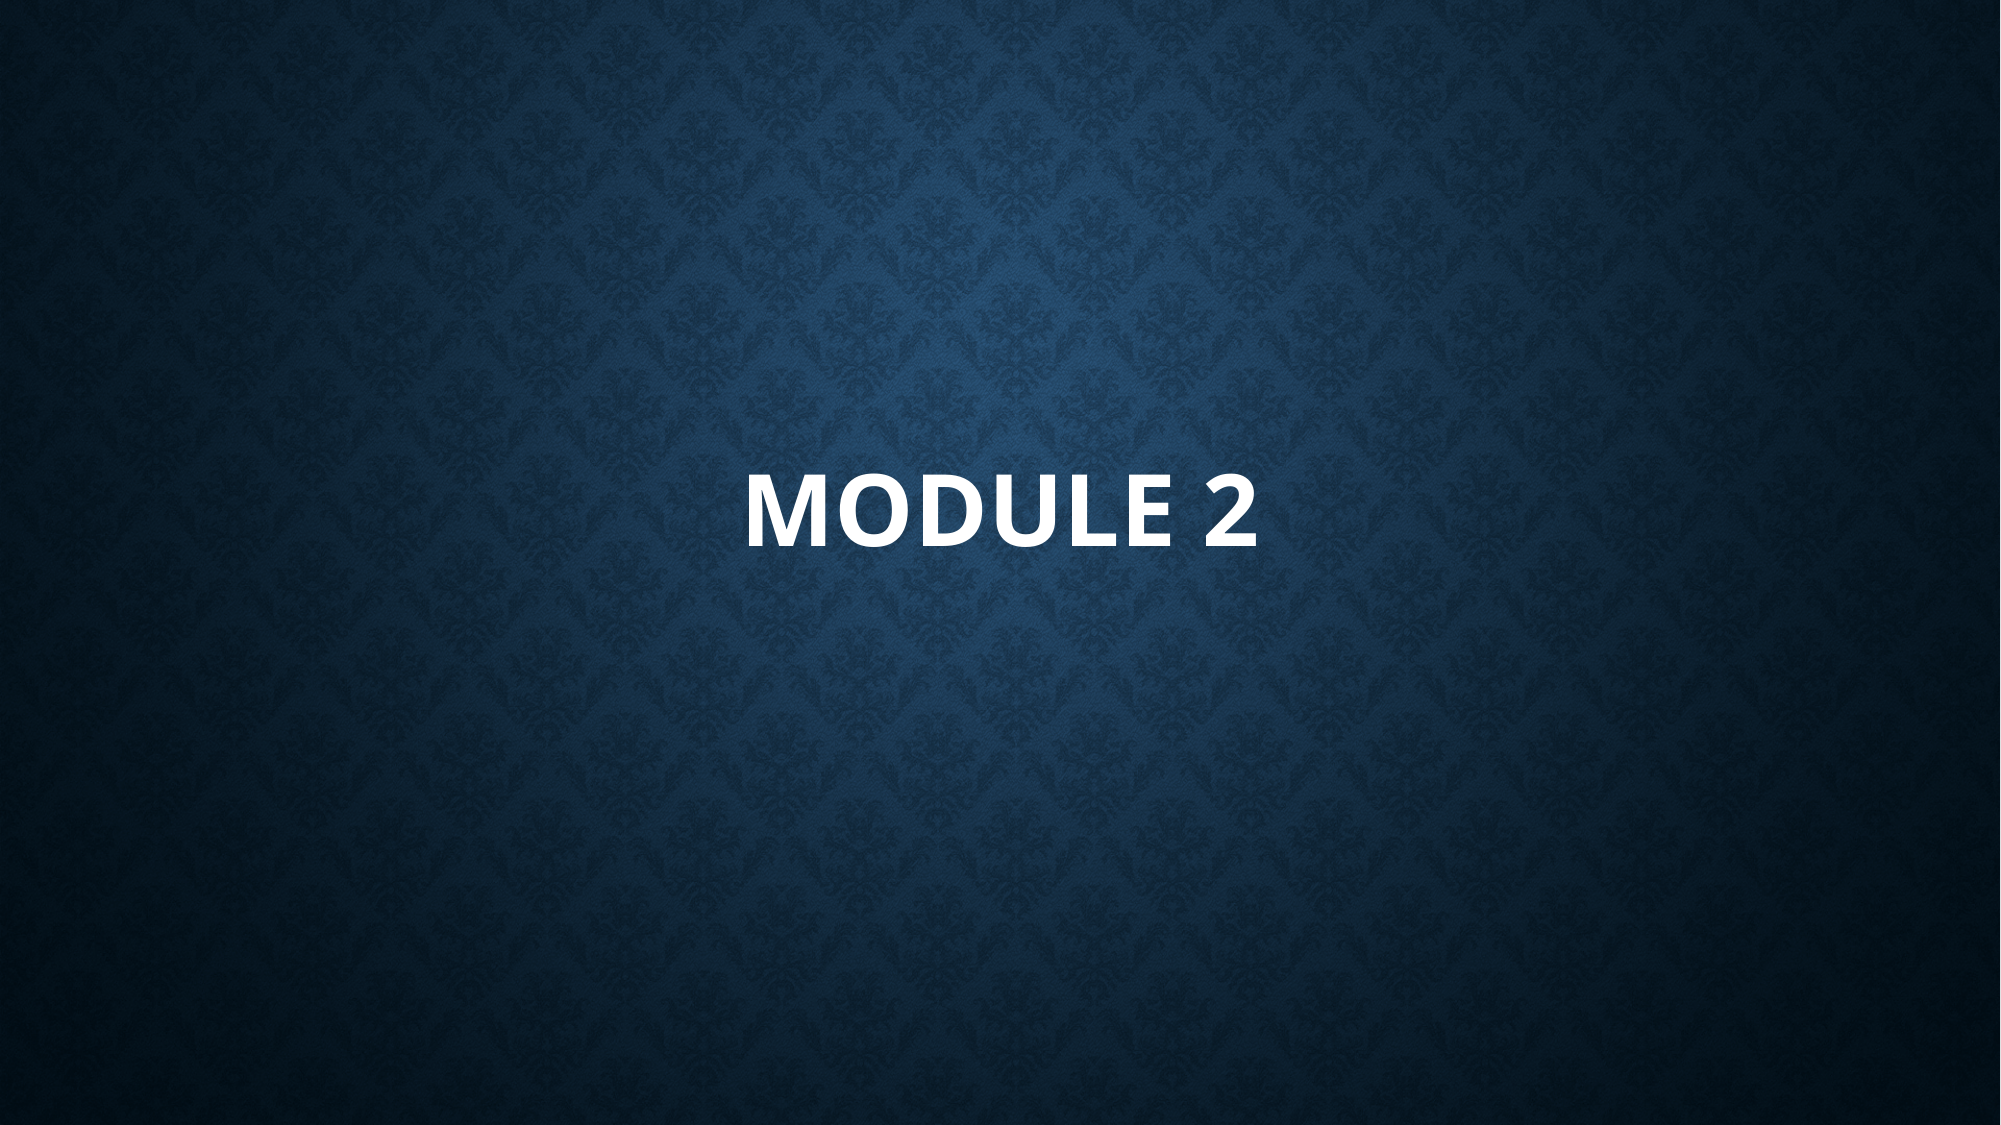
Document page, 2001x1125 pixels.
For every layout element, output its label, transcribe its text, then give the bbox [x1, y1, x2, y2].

title Module 2 [261, 184, 1739, 576]
